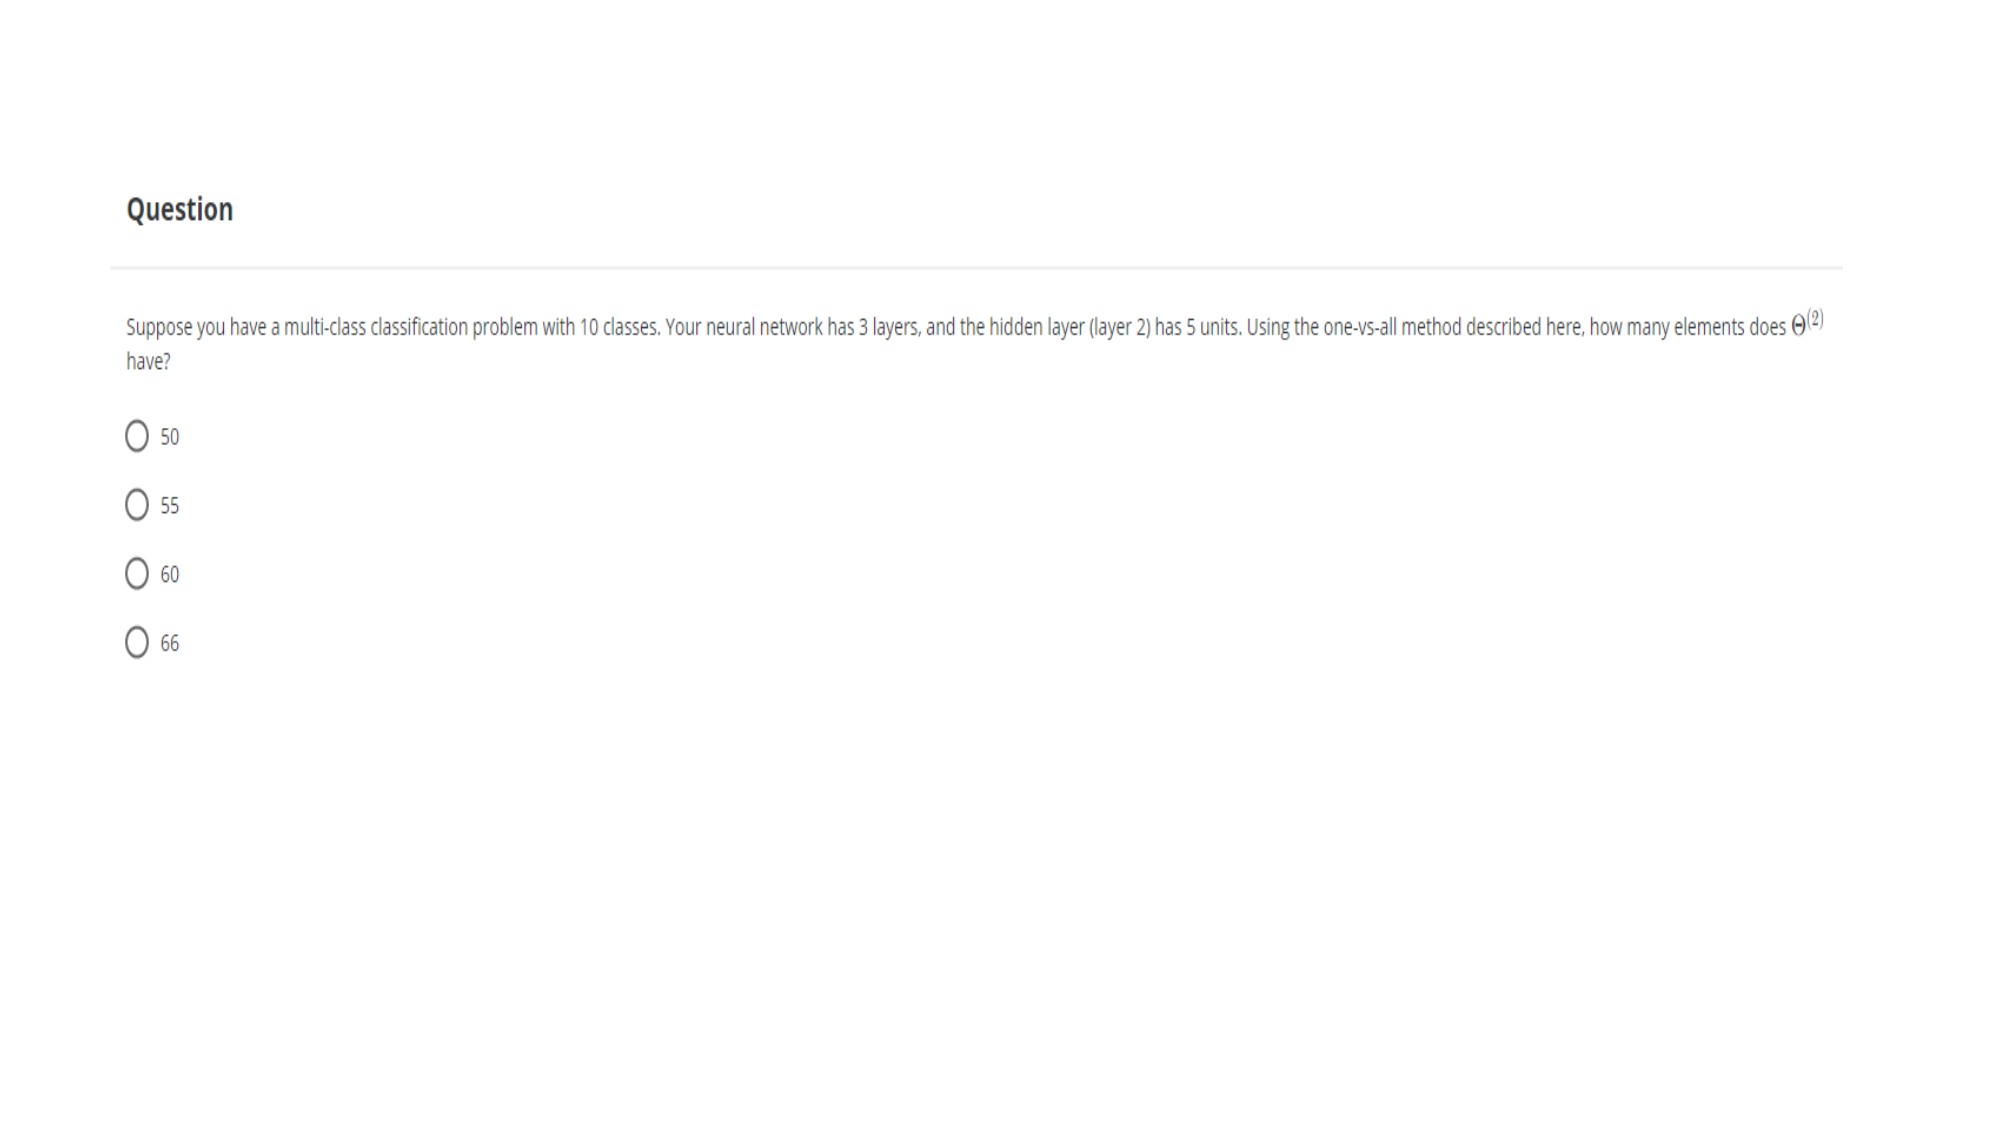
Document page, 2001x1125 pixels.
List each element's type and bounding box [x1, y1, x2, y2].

picture [109, 165, 1843, 684]
